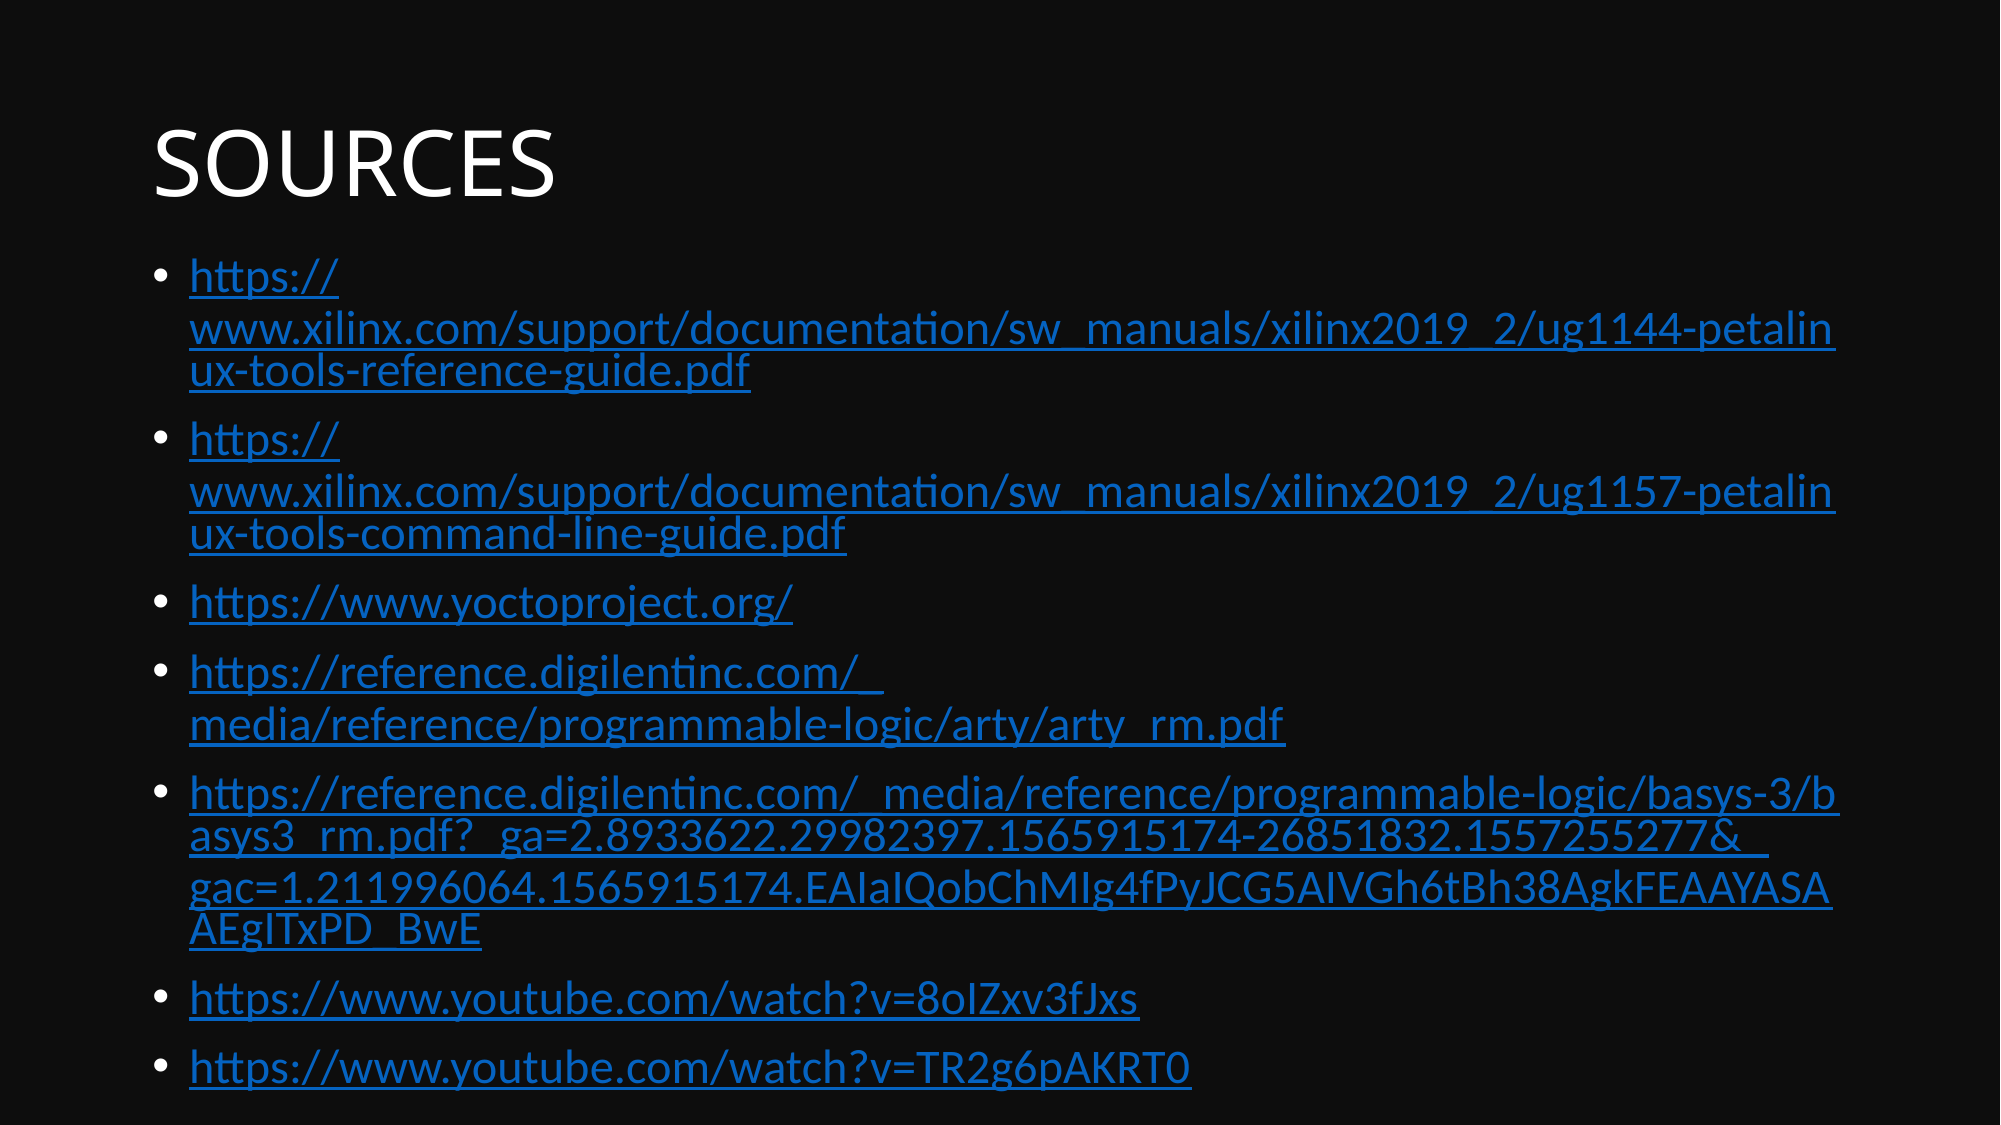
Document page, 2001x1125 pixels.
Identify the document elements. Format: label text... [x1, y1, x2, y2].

list https://www.xilinx.com/support/documentation/sw_manuals/xilinx2019_2/ug1144-petalinux-tools-reference-guide.pdf https://www.xilinx.com/support/documentation/sw_manuals/xilinx2019_2/ug1157-petalinux-tools-command-line-guide.pdf https://www.yoctoproject.org/ https://reference.digilentinc.com/_media/reference/programmable-logic/arty/arty_rm.pdf https://reference.digilentinc.com/_media/reference/programmable-logic/basys-3/basys3_rm.pdf?_ga=2.8933622.29982397.1565915174-26851832.1557255277&_gac=1.211996064.1565915174.EAIaIQobChMIg4fPyJCG5AIVGh6tBh38AgkFEAAYASAAEgITxPD_BwE https://www.youtube.com/watch?v=8oIZxv3fJxs https://www.youtube.com/watch?v=TR2g6pAKRT0 [137, 243, 1863, 943]
title SOURCES [137, 57, 1863, 243]
